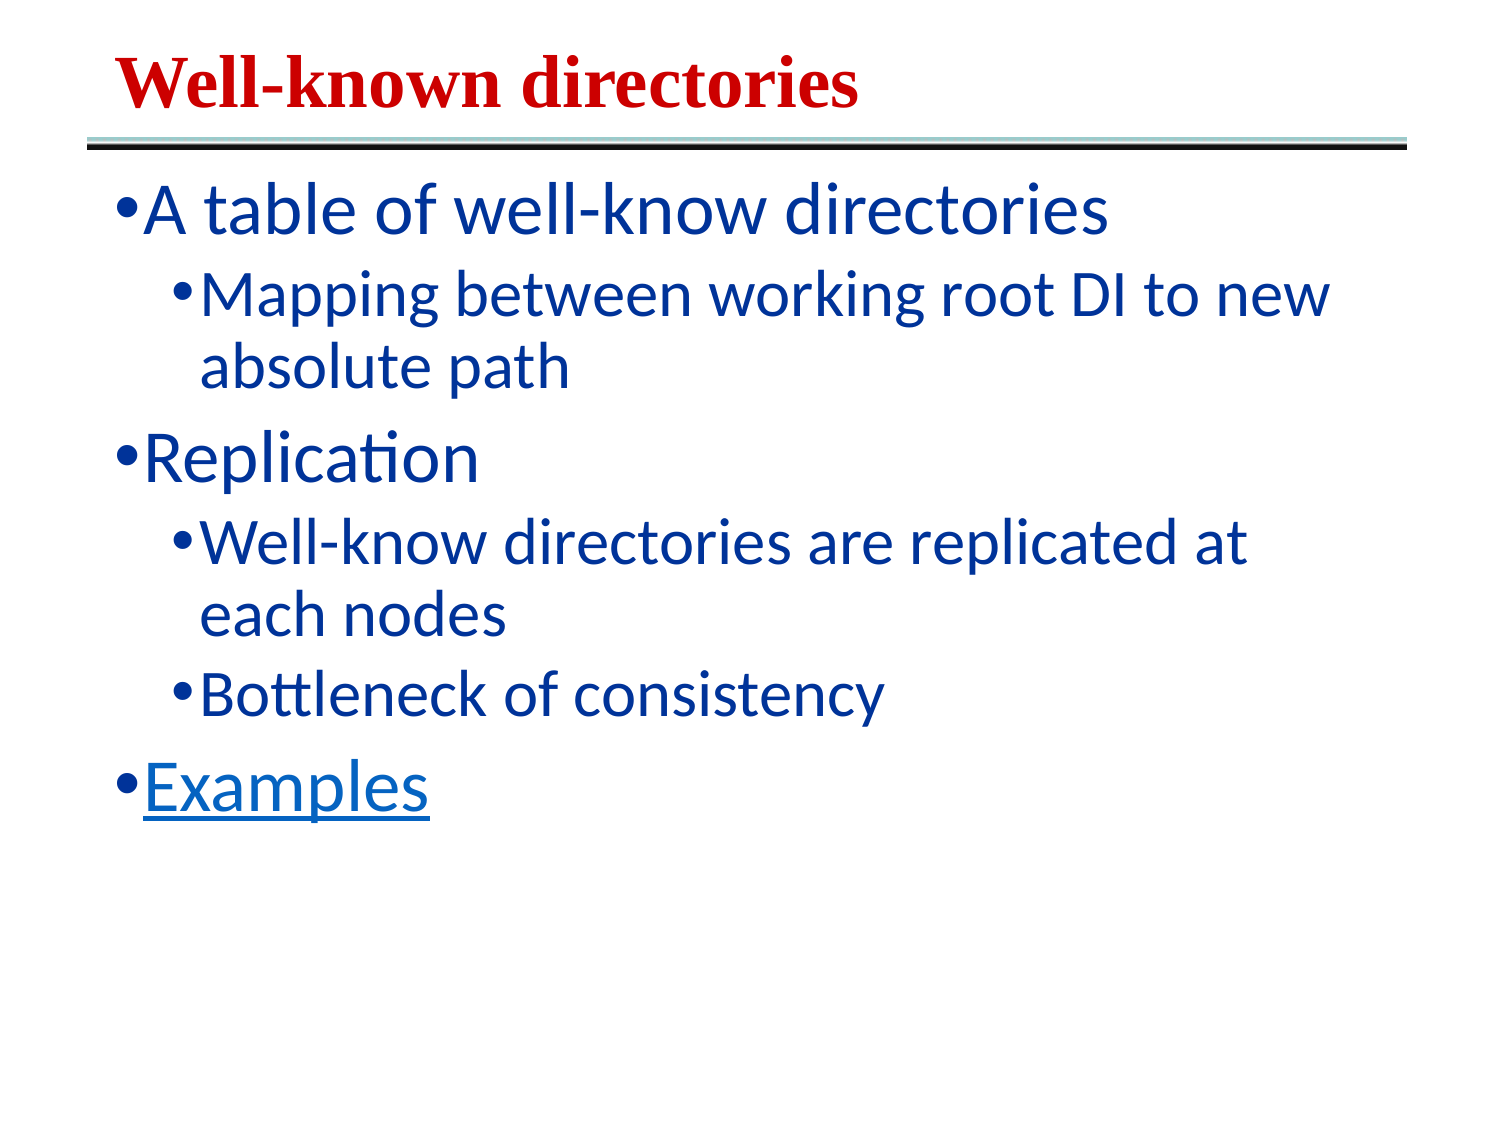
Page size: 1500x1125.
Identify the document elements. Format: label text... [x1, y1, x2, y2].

picture [87, 137, 1407, 150]
list A table of well-know directories Mapping between working root DI to new absolute path Replication Well-know directories are replicated at each nodes Bottleneck of consistency Examples [99, 162, 1400, 963]
text_box Well-known directories [99, 24, 1413, 130]
